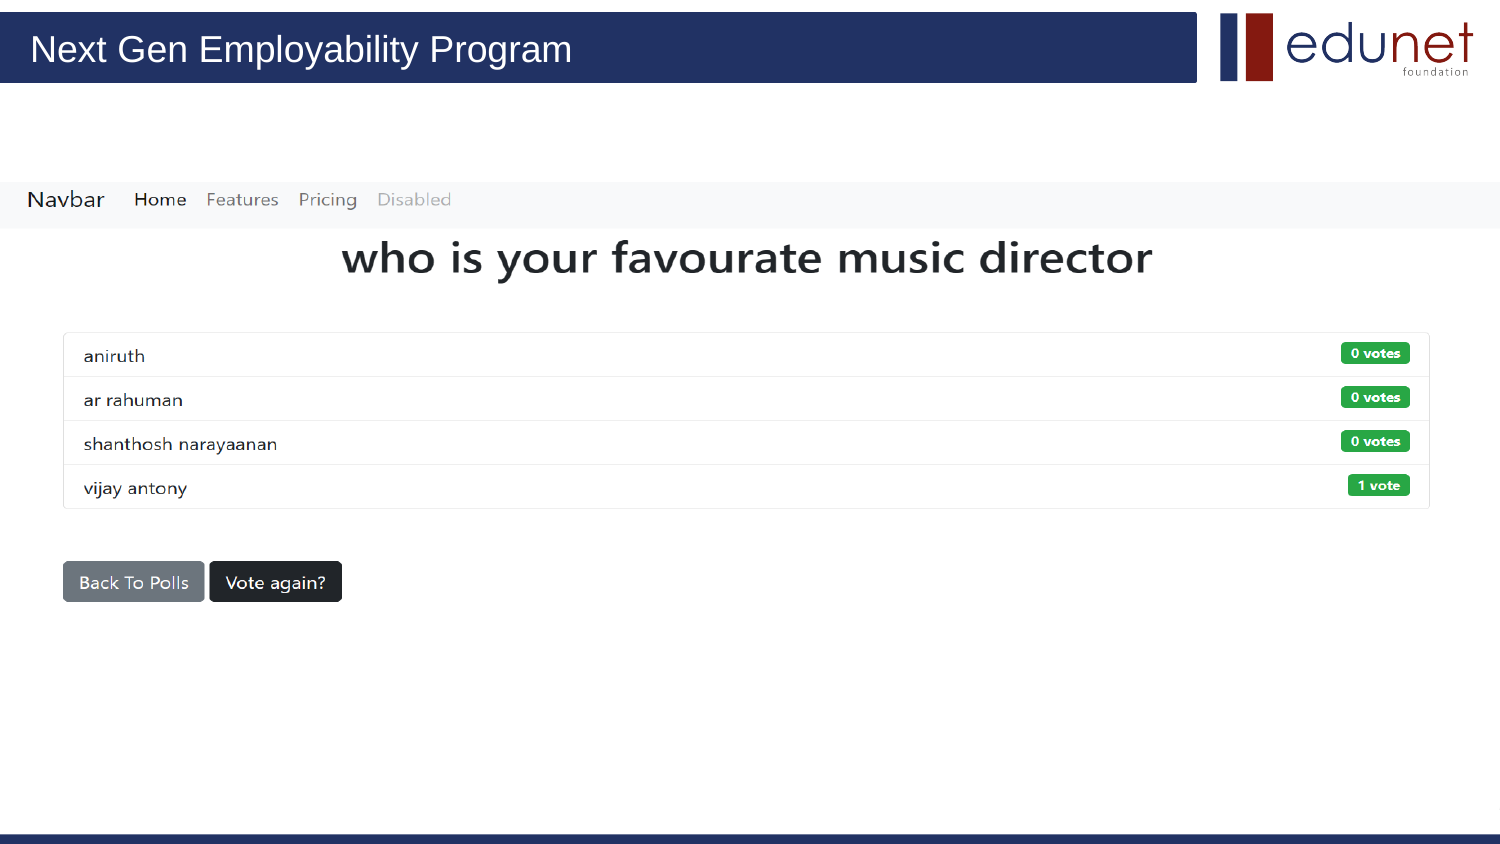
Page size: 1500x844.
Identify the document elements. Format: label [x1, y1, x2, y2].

picture [1279, 14, 1482, 83]
picture [0, 182, 1500, 810]
